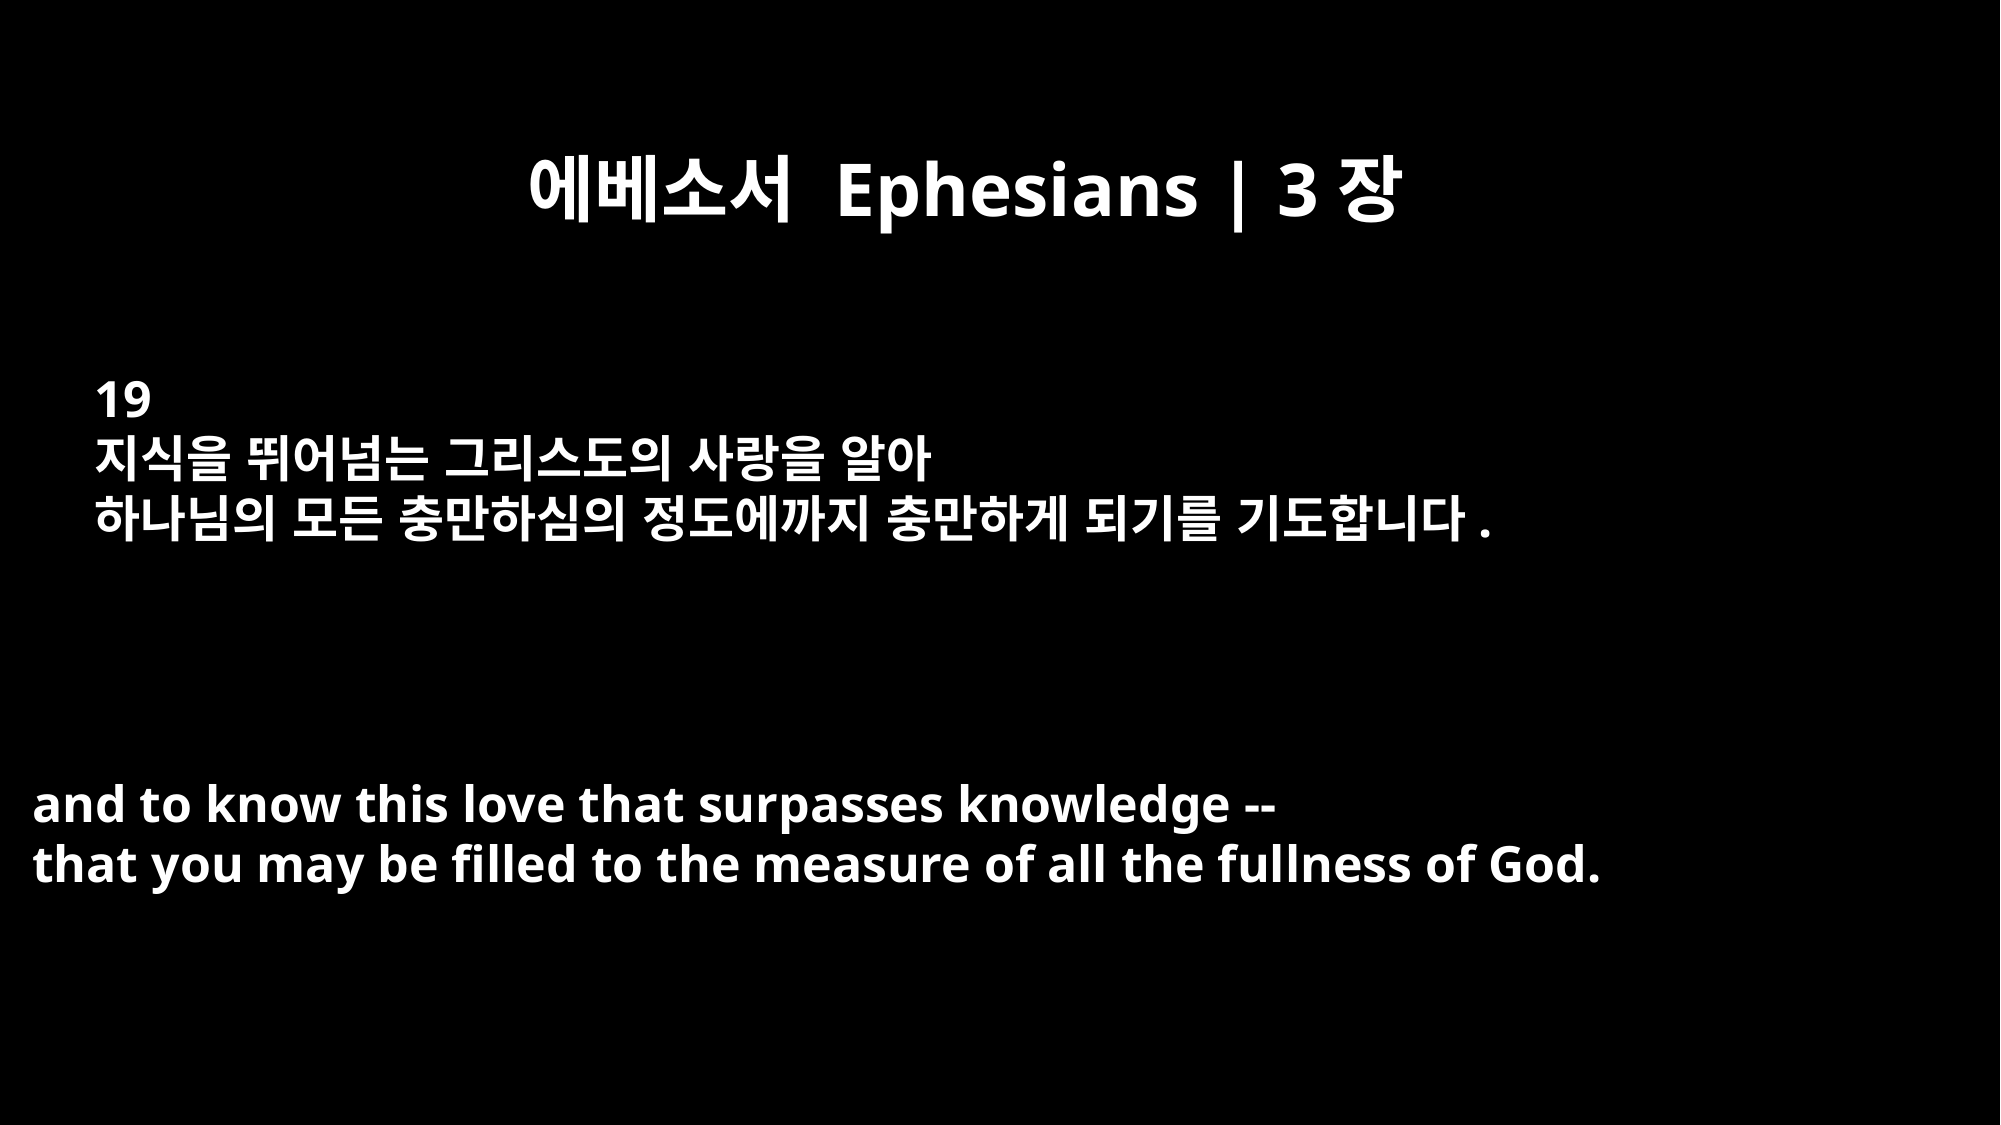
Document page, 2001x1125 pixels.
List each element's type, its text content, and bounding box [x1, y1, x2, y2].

text_box 에베소서 Ephesians | 3장 [512, 136, 1420, 239]
text_box 19 지식을 뛰어넘는 그리스도의 사랑을 알아 하나님의 모든 충만하심의 정도에까지 충만하게 되기를 기도합니다. [80, 359, 1508, 555]
text_box and to know this love that surpasses knowledge -- that you may be filled to the measure of all the fullness of God. [17, 764, 1618, 900]
